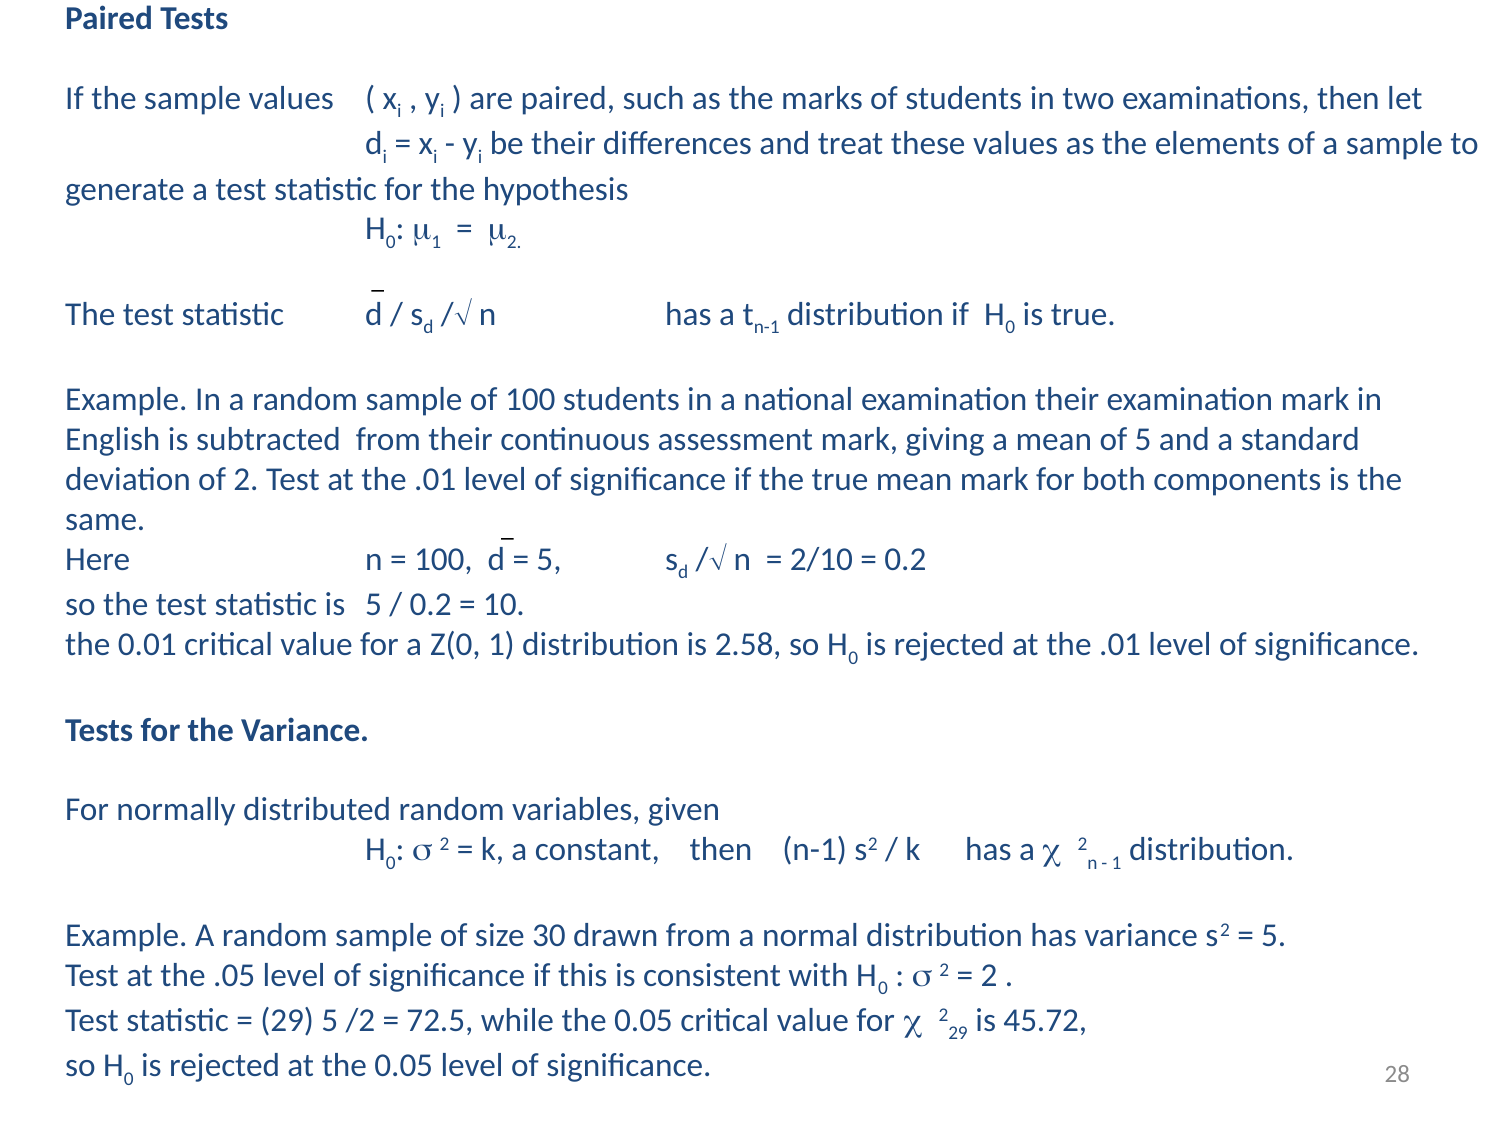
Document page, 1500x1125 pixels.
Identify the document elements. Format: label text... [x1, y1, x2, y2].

text_box Paired Tests If the sample values ( xi , yi ) are paired, such as the marks of students in two examinations, then let di = xi - yi be their differences and treat these values as the elements of a sample to generate a test statistic for the hypothesis H0: m1 = m2. The test statistic d / sd /Ö n has a tn-1 distribution if H0 is true. Example. In a random sample of 100 students in a national examination their examination mark in English is subtracted from their continuous assessment mark, giving a mean of 5 and a standard deviation of 2. Test at the .01 level of significance if the true mean mark for both components is the same. Here n = 100, d = 5, sd /Ö n = 2/10 = 0.2 so the test statistic is 5 / 0.2 = 10. the 0.01 critical value for a Z(0, 1) distribution is 2.58, so H0 is rejected at the .01 level of significance. Tests for the Variance. For normally distributed random variables, given H0: s 2 = k, a constant, then (n-1) s2 / k has a c 2n - 1 distribution. Example. A random sample of size 30 drawn from a normal distribution has variance s2 = 5. Test at the .05 level of significance if this is consistent with H0 : s 2 = 2 . Test statistic = (29) 5 /2 = 72.5, while the 0.05 critical value for c 229 is 45.72, so H0 is rejected at the 0.05 level of significance. [50, 12, 1500, 1113]
slide_number 28 [1074, 1042, 1425, 1103]
